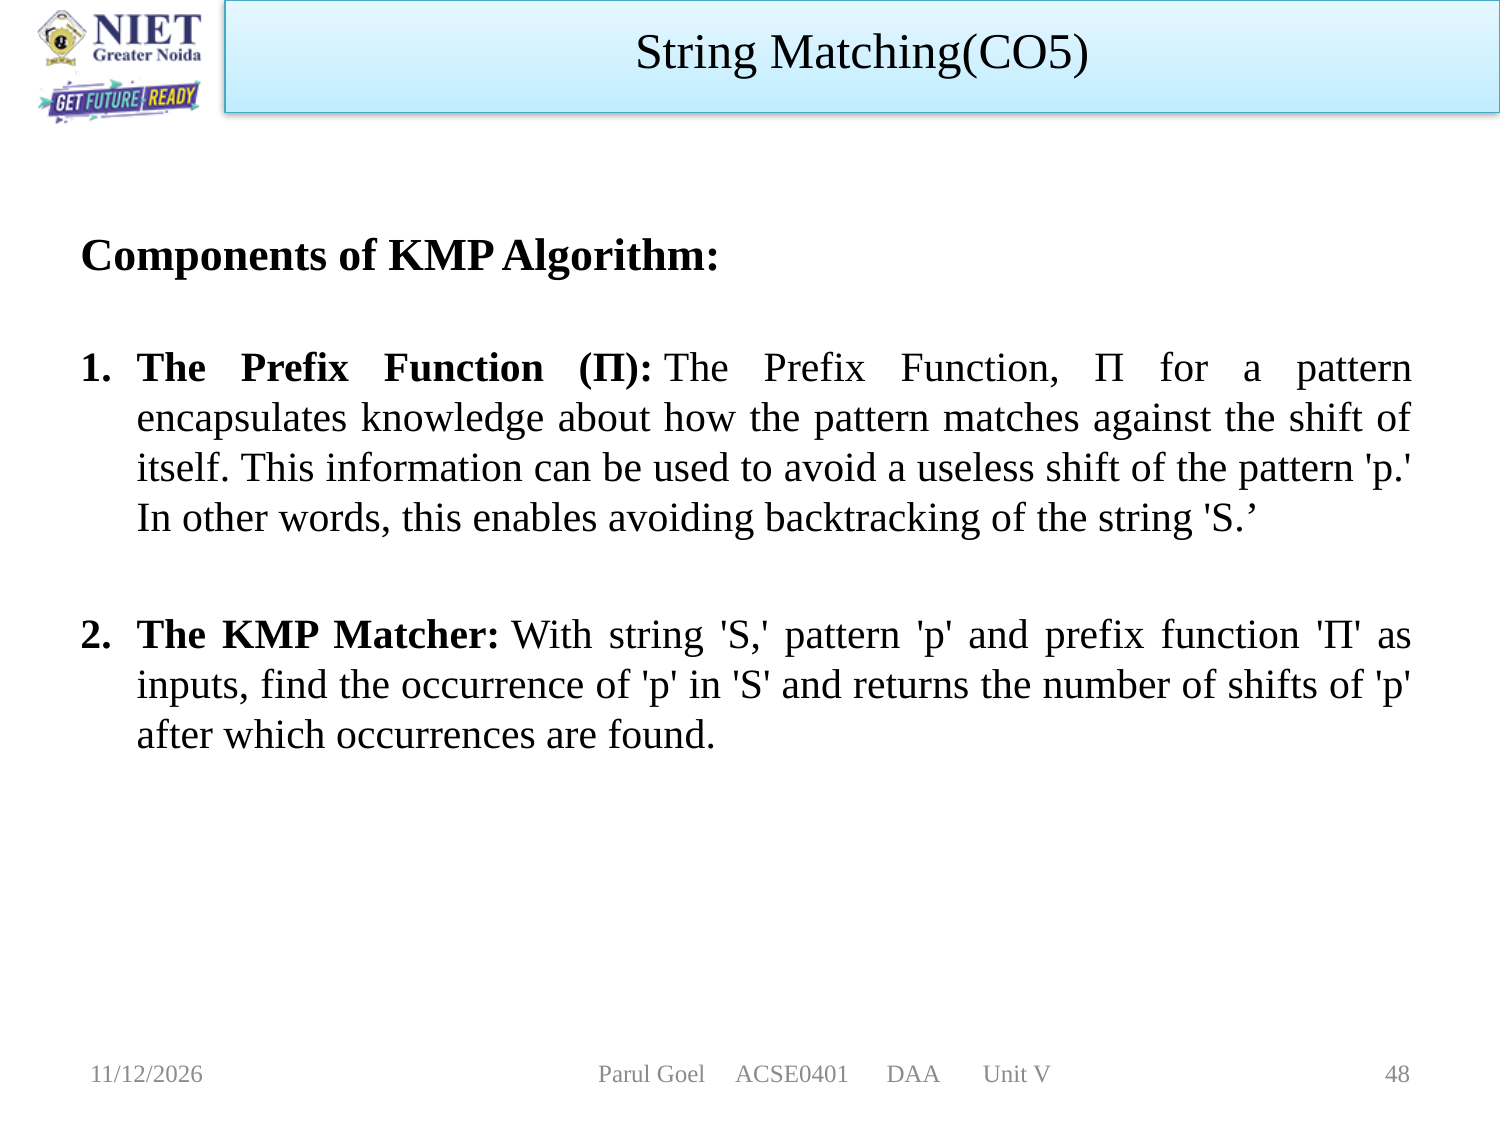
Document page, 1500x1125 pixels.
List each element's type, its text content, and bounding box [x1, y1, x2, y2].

text_box String Matching(CO5) [238, 0, 1500, 113]
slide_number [75, 1042, 412, 1103]
slide_number 48 [1238, 1042, 1425, 1103]
list Components of KMP Algorithm: The Prefix Function (Π): The Prefix Function, Π for a pattern encapsulates knowledge about how the pattern matches against the shift of itself. This information can be used to avoid a useless shift of the pattern 'p.' In other words, this enables avoiding backtracking of the string 'S.’ The KMP Matcher: With string 'S,' pattern 'p' and prefix function 'Π' as inputs, find the occurrence of 'p' in 'S' and returns the number of shifts of 'p' after which occurrences are found. [65, 162, 1428, 988]
footer Parul Goel ACSE0401 DAA Unit V [412, 1042, 1238, 1103]
picture [0, 0, 238, 135]
